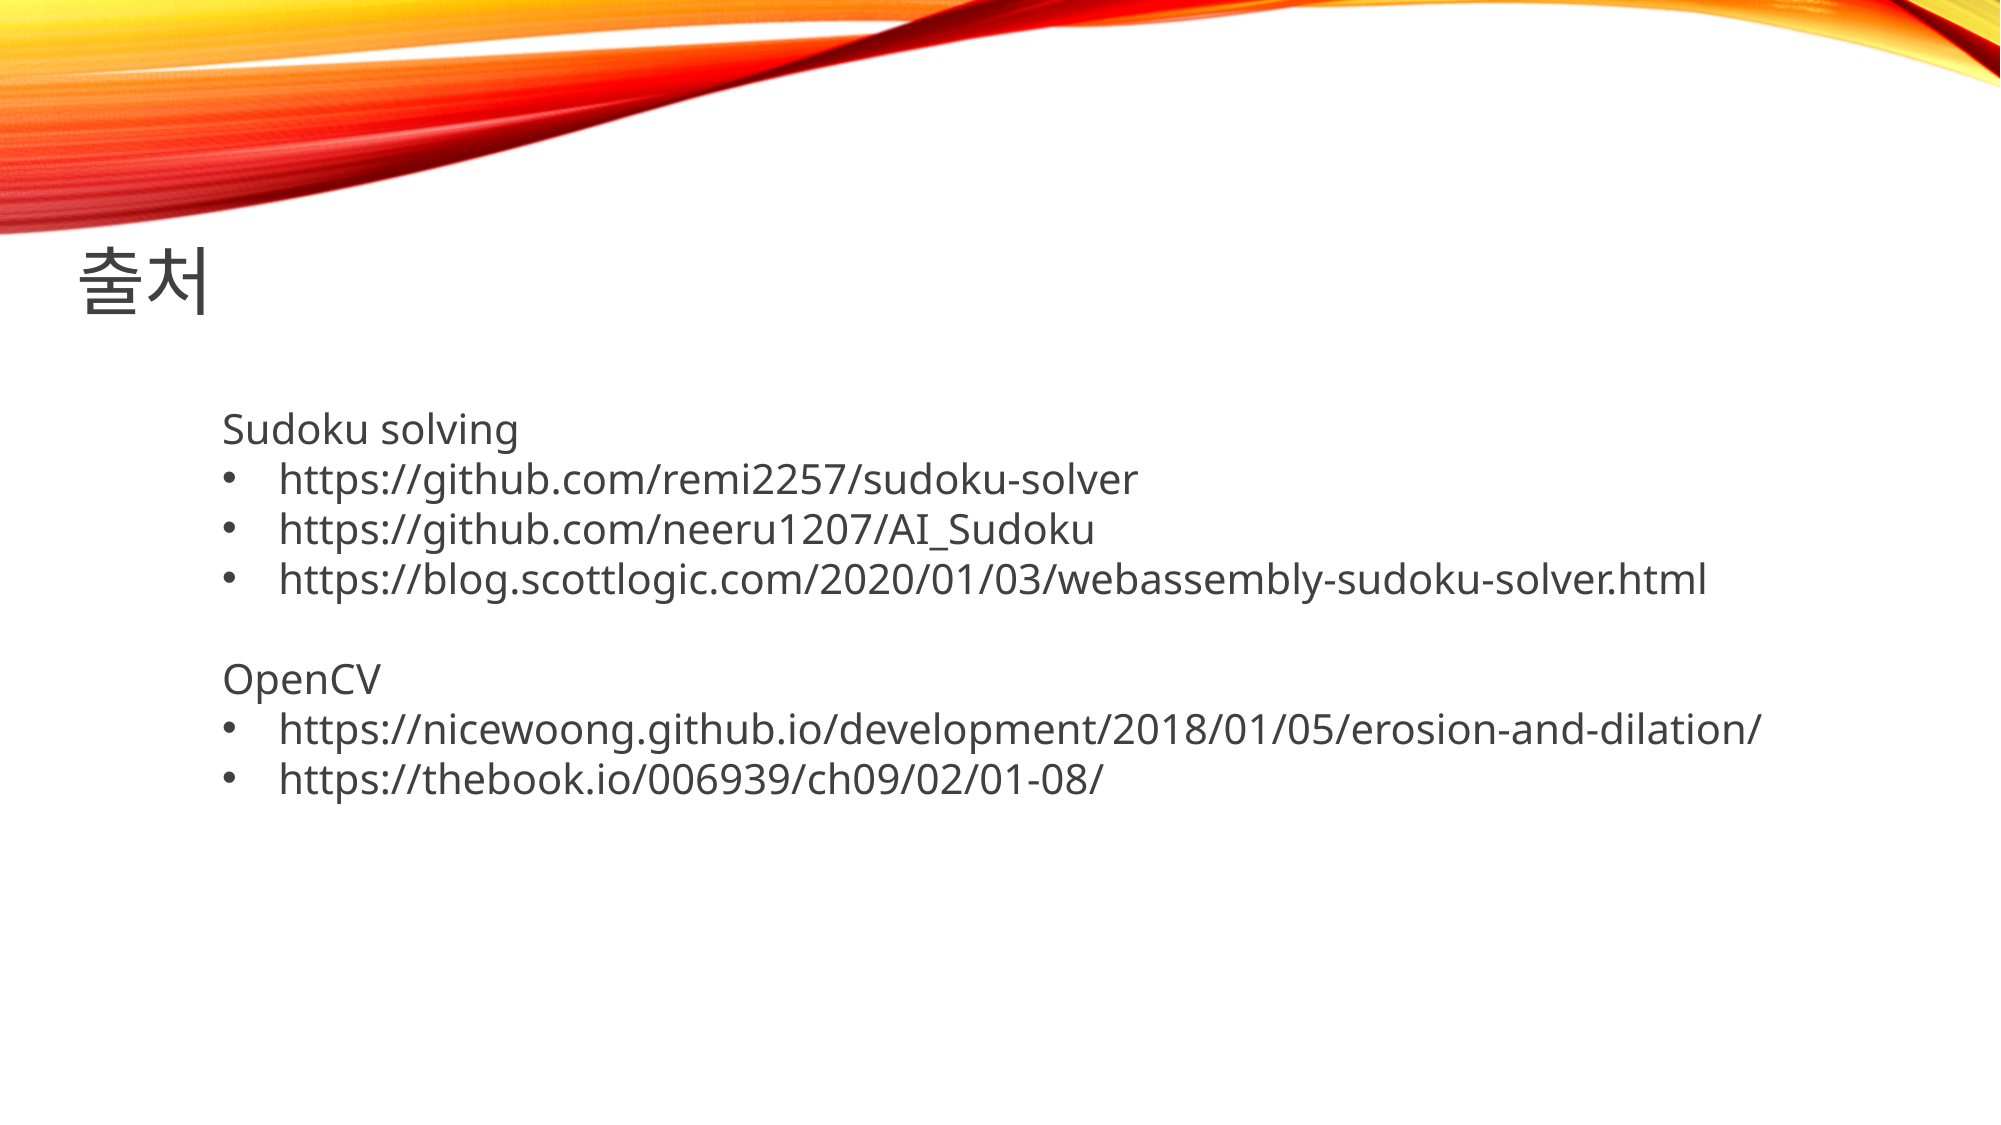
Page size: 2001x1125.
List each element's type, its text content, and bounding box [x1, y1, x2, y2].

text_box 출처 [61, 227, 893, 333]
picture [0, 0, 2000, 237]
text_box Sudoku solving https://github.com/remi2257/sudoku-solver https://github.com/neeru1207/AI_Sudoku https://blog.scottlogic.com/2020/01/03/webassembly-sudoku-solver.html OpenCV https://nicewoong.github.io/development/2018/01/05/erosion-and-dilation/ https://thebook.io/006939/ch09/02/01-08/ [207, 395, 1902, 810]
